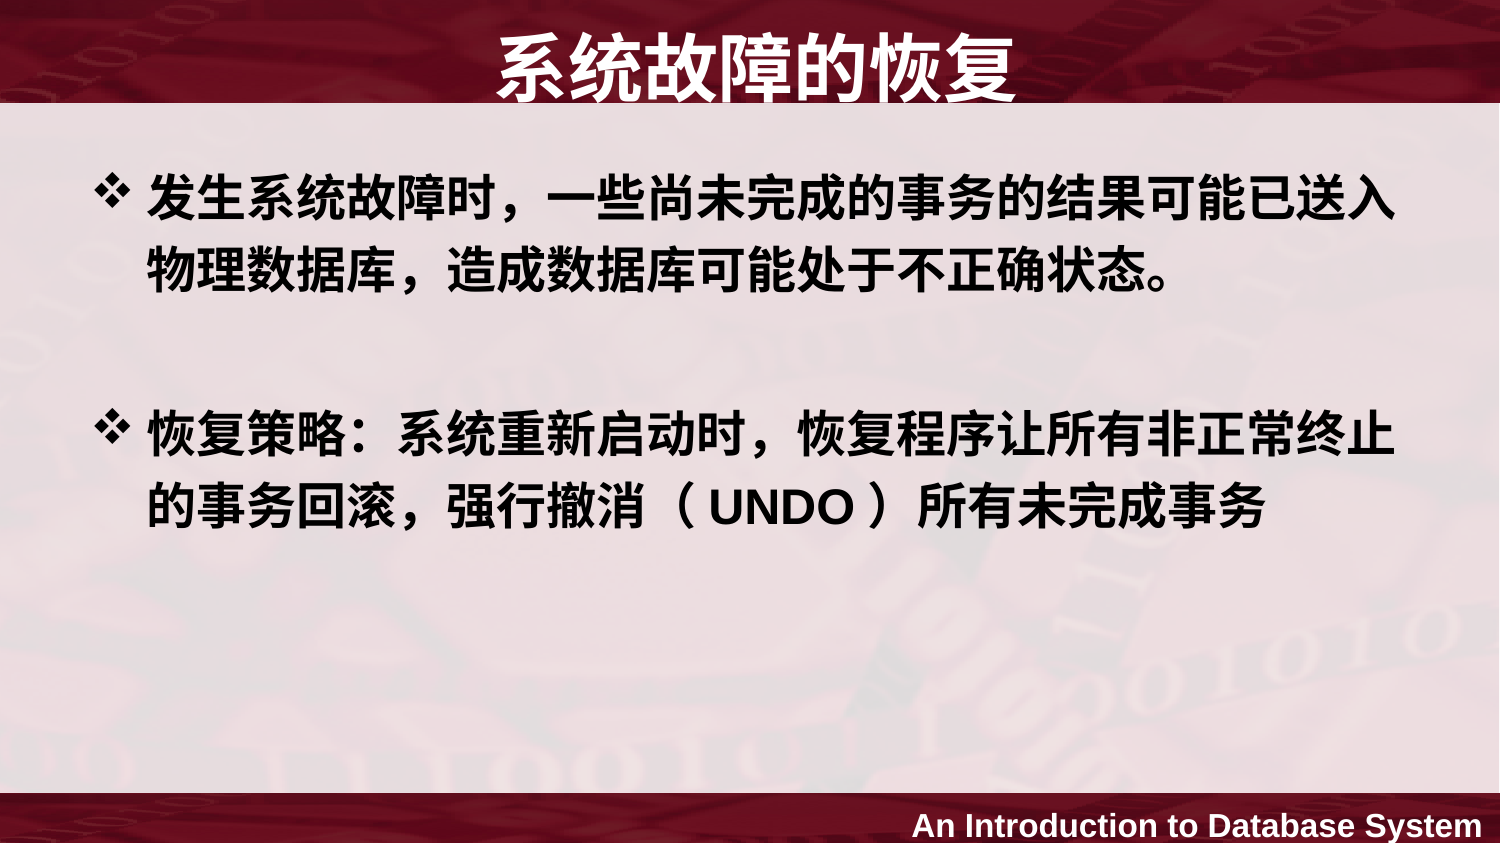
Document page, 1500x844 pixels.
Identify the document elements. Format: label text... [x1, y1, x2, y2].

picture [1065, 825, 1071, 834]
picture [1286, 825, 1293, 834]
picture [1123, 825, 1131, 834]
text_box [856, 785, 1447, 825]
title 系统故障的恢复 [150, 31, 1363, 101]
picture [1024, 825, 1032, 834]
picture [1393, 825, 1398, 833]
picture [0, 0, 1500, 843]
picture [1044, 825, 1051, 834]
picture [1184, 825, 1192, 834]
list 发生系统故障时，一些尚未完成的事务的结果可能已送入物理数据库，造成数据库可能处于不正确状态。 恢复策略：系统重新启动时，恢复程序让所有非正常终止的事务回滚，强行撤消（UNDO）所有未完成事务 [75, 147, 1425, 743]
picture [1214, 825, 1225, 833]
